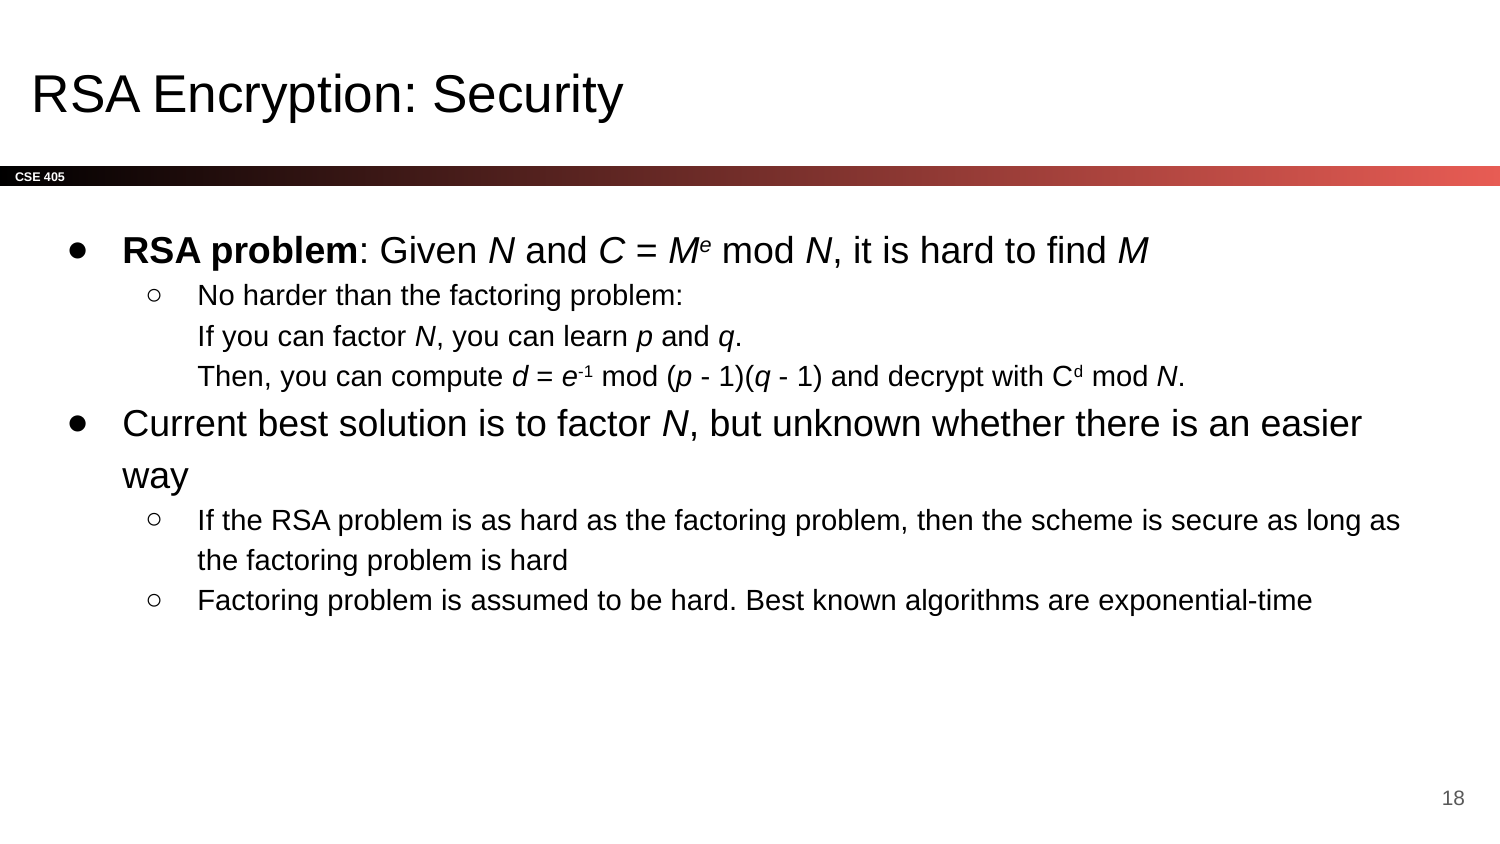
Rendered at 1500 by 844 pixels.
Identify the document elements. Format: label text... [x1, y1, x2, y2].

list RSA problem: Given N and C = Me mod N, it is hard to find M No harder than the factoring problem: If you can factor N, you can learn p and q. Then, you can compute d = e-1 mod (p - 1)(q - 1) and decrypt with Cd mod N. Current best solution is to factor N, but unknown whether there is an easier way If the RSA problem is as hard as the factoring problem, then the scheme is secure as long as the factoring problem is hard Factoring problem is assumed to be hard. Best known algorithms are exponential-time [32, 204, 1431, 823]
title RSA Encryption: Security [16, 44, 1415, 139]
slide_number ‹#› [1389, 764, 1480, 830]
